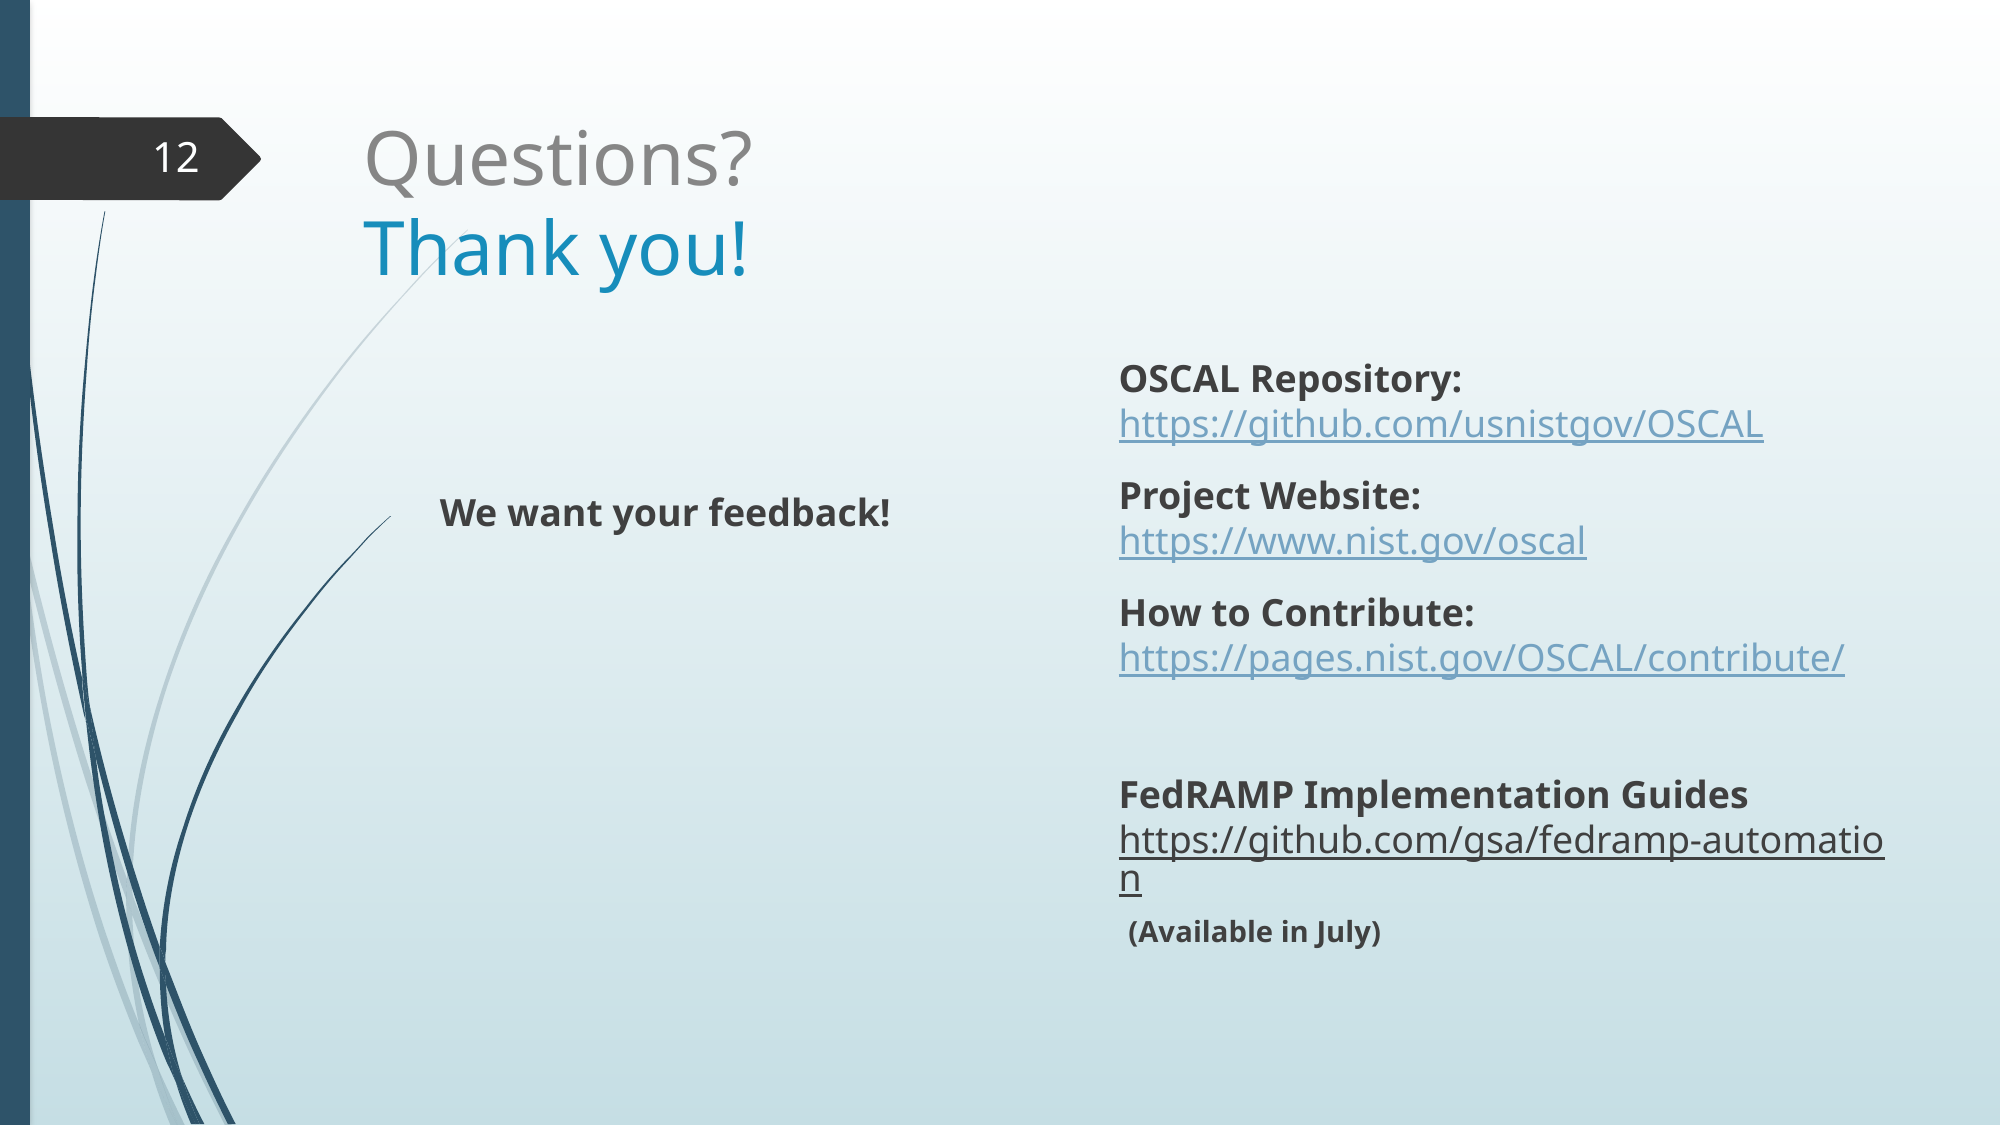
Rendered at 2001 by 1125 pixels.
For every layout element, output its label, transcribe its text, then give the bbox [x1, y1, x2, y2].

list OSCAL Repository: https://github.com/usnistgov/OSCAL Project Website: https://www.nist.gov/oscal How to Contribute: https://pages.nist.gov/OSCAL/contribute/ FedRAMP Implementation Guides https://github.com/gsa/fedramp-automation (Available in July) [1103, 347, 1902, 1001]
slide_number 12 [87, 129, 216, 190]
title Questions? Thank you! [348, 102, 1888, 313]
list We want your feedback! [424, 350, 1089, 970]
